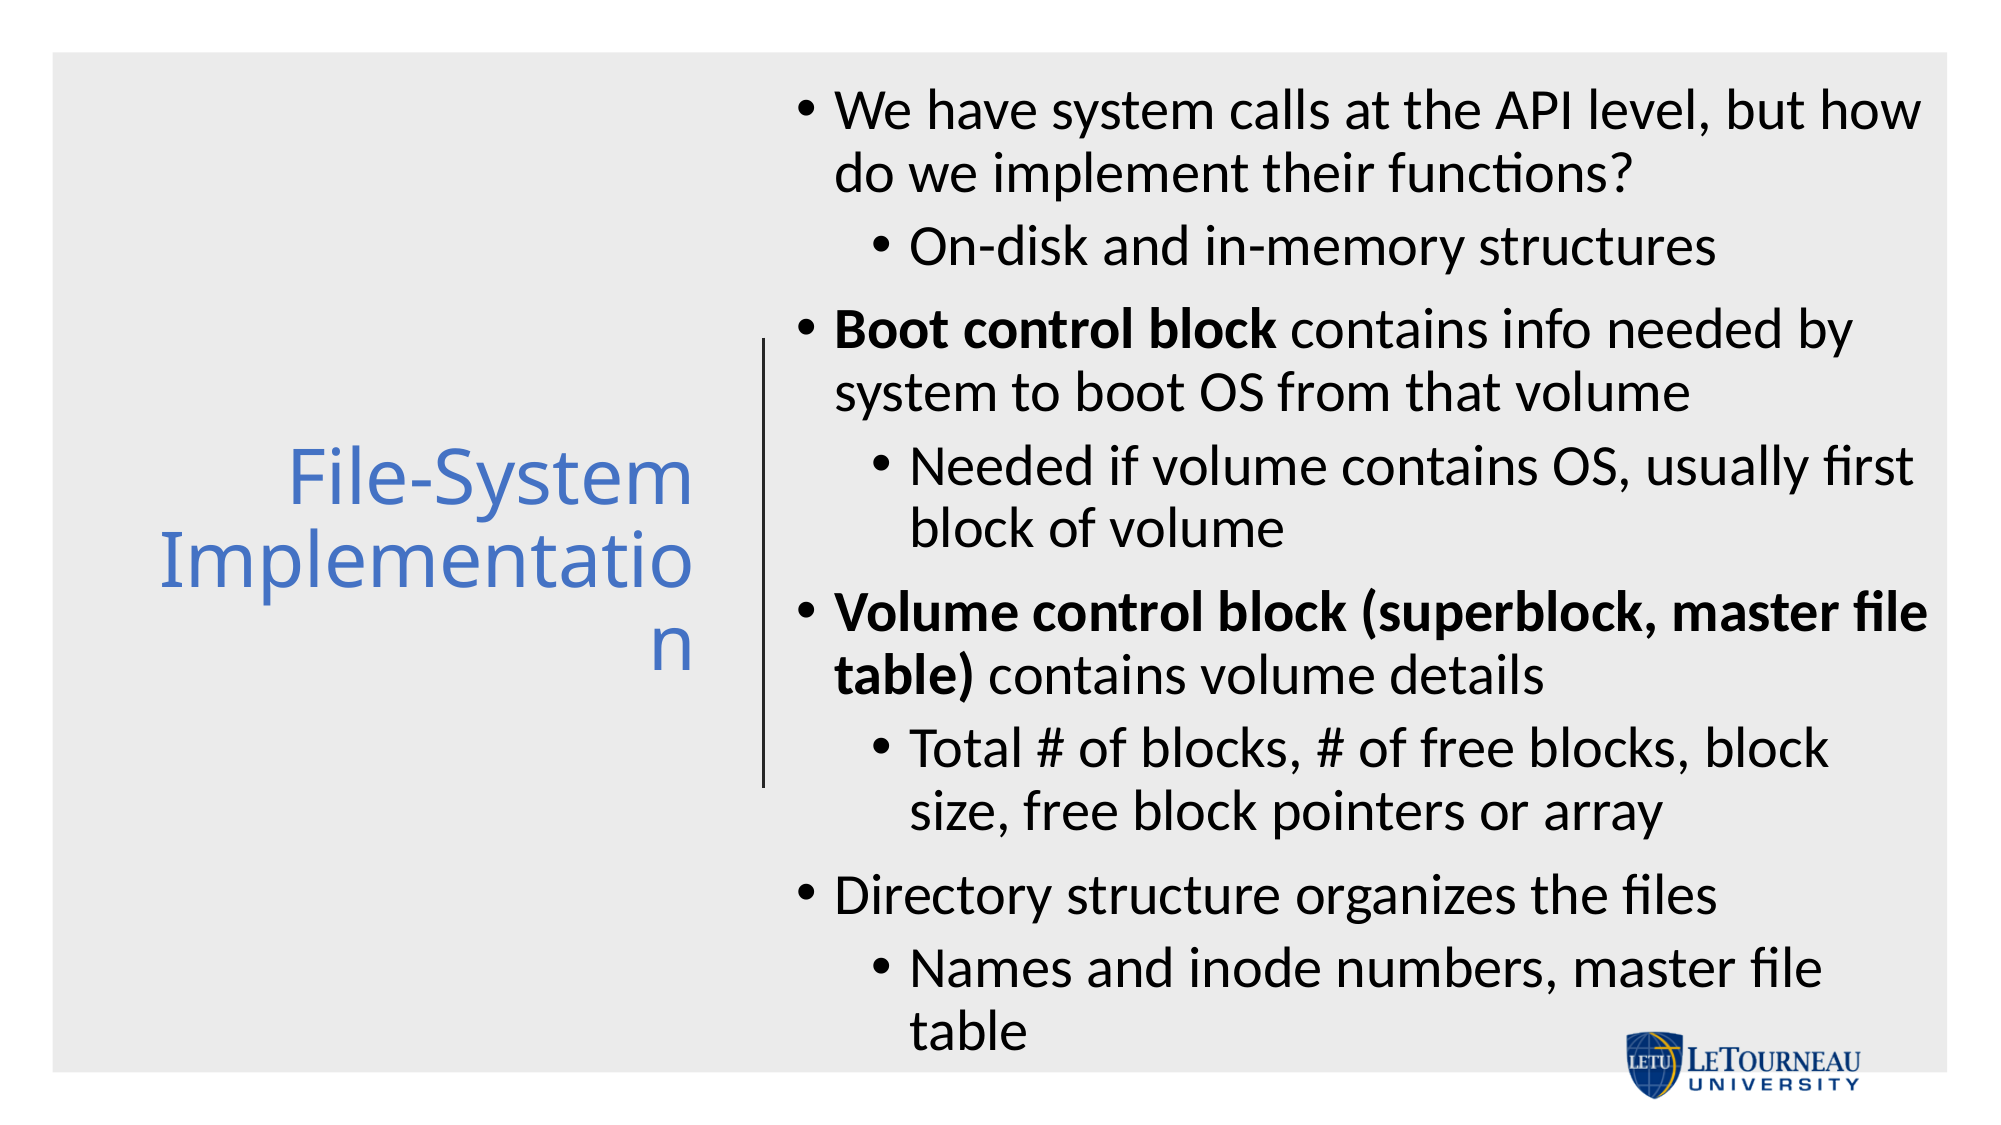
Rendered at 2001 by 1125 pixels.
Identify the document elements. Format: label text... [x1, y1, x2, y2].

picture [1623, 1073, 1863, 1105]
list We have system calls at the API level, but how do we implement their functions? On-disk and in-memory structures Boot control block contains info needed by system to boot OS from that volume Needed if volume contains OS, usually first block of volume Volume control block (superblock, master file table) contains volume details Total # of blocks, # of free blocks, block size, free block pointers or array Directory structure organizes the files Names and inode numbers, master file table [781, 69, 1948, 1073]
title File-System Implementation [137, 158, 711, 967]
text_box [52, 51, 1948, 1073]
